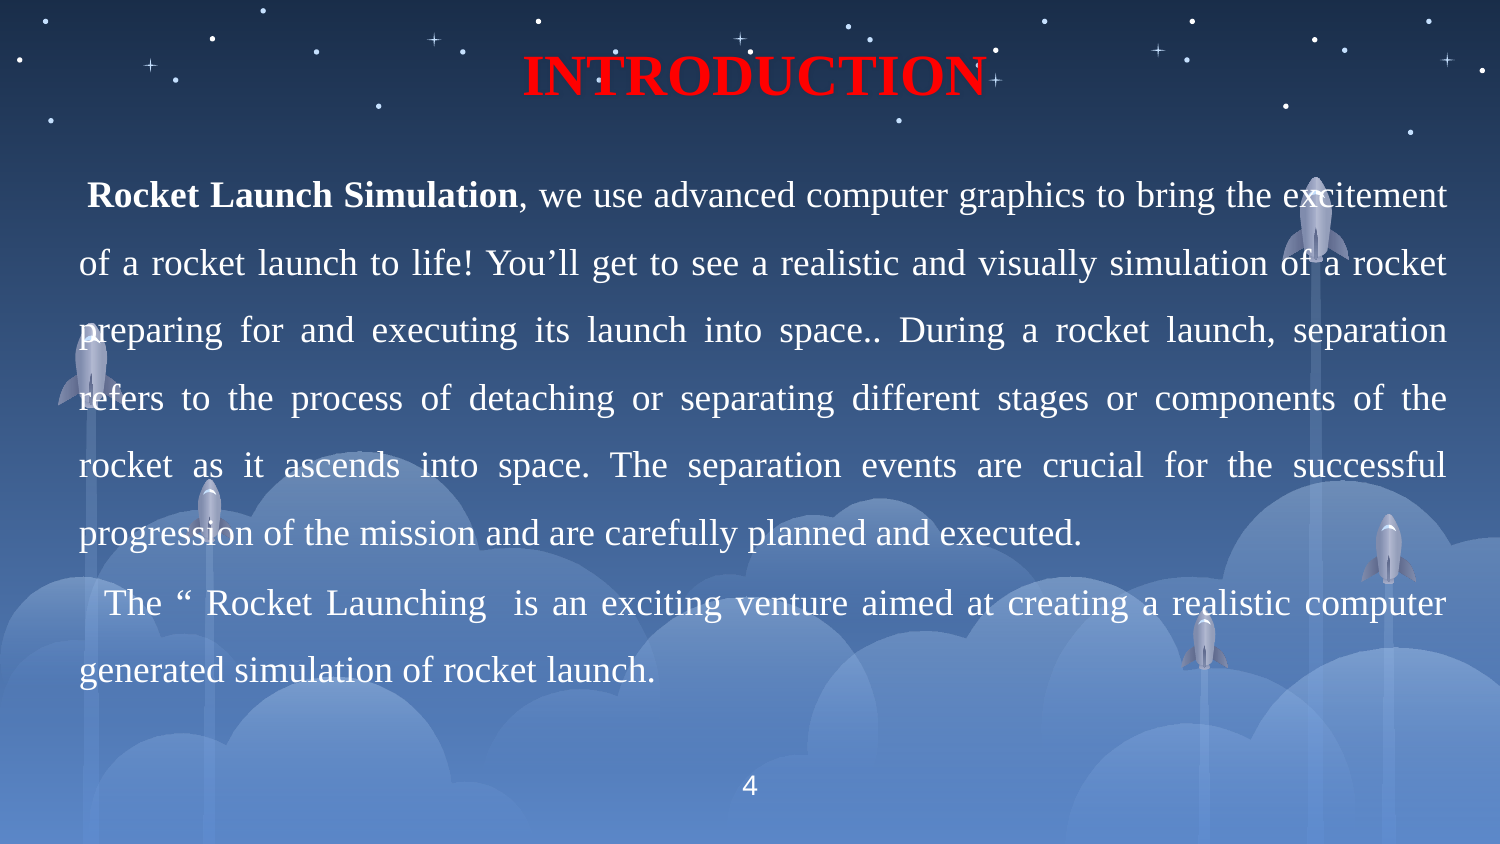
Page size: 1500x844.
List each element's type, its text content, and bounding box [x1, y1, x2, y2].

text_box Rocket Launch Simulation, we use advanced computer graphics to bring the excitement of a rocket launch to life! You’ll get to see a realistic and visually simulation of a rocket preparing for and executing its launch into space.. During a rocket launch, separation refers to the process of detaching or separating different stages or components of the rocket as it ascends into space. The separation events are crucial for the successful progression of the mission and are carefully planned and executed. The “ Rocket Launching is an exciting venture aimed at creating a realistic computer generated simulation of rocket launch. [5, 140, 1465, 820]
list INTRODUCTION [269, 0, 1218, 135]
